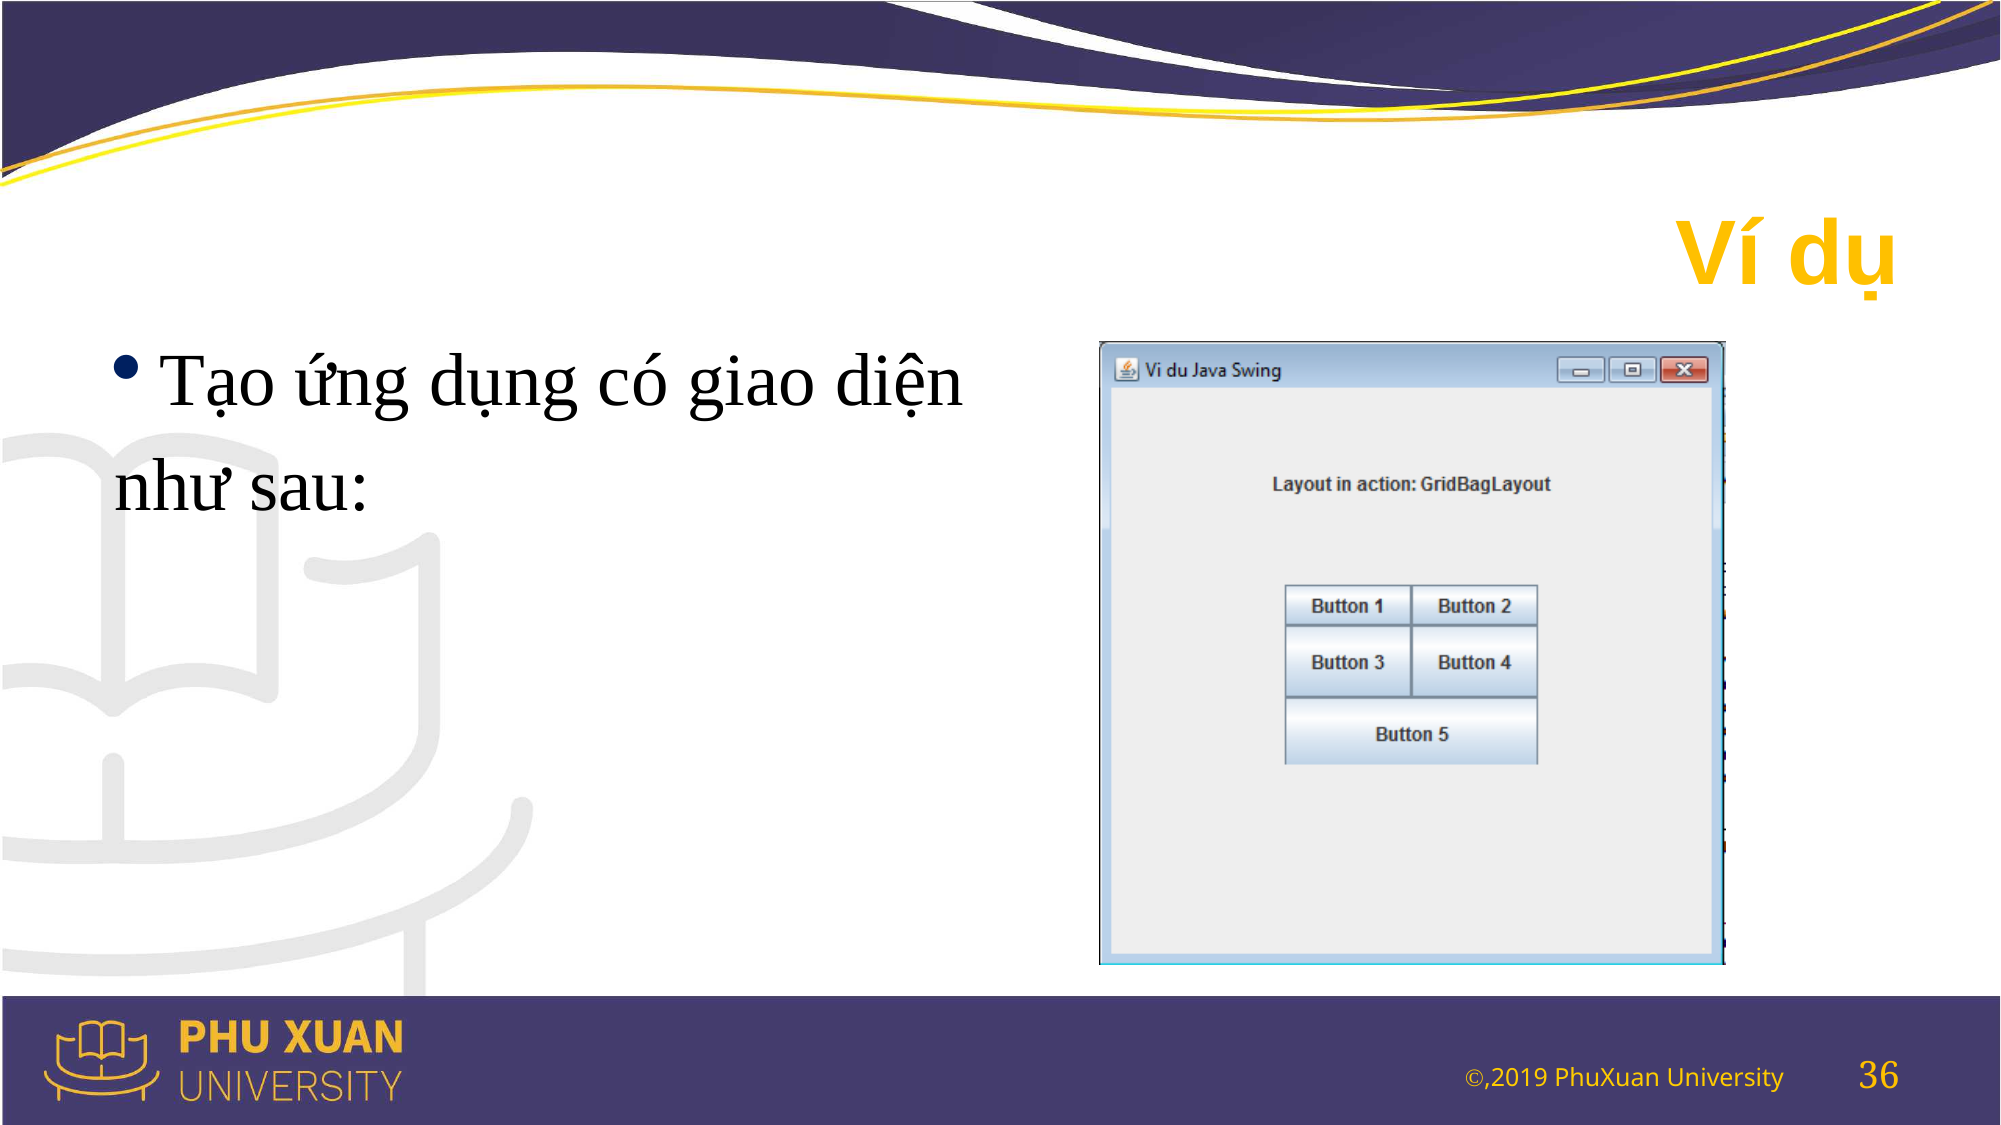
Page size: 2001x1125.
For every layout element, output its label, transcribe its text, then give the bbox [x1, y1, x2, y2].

picture [0, 0, 2001, 1125]
list Tạo ứng dụng có giao diện như sau: [99, 322, 1900, 1043]
slide_number 36 [1733, 1042, 1900, 1103]
title Ví dụ [99, 115, 1900, 304]
